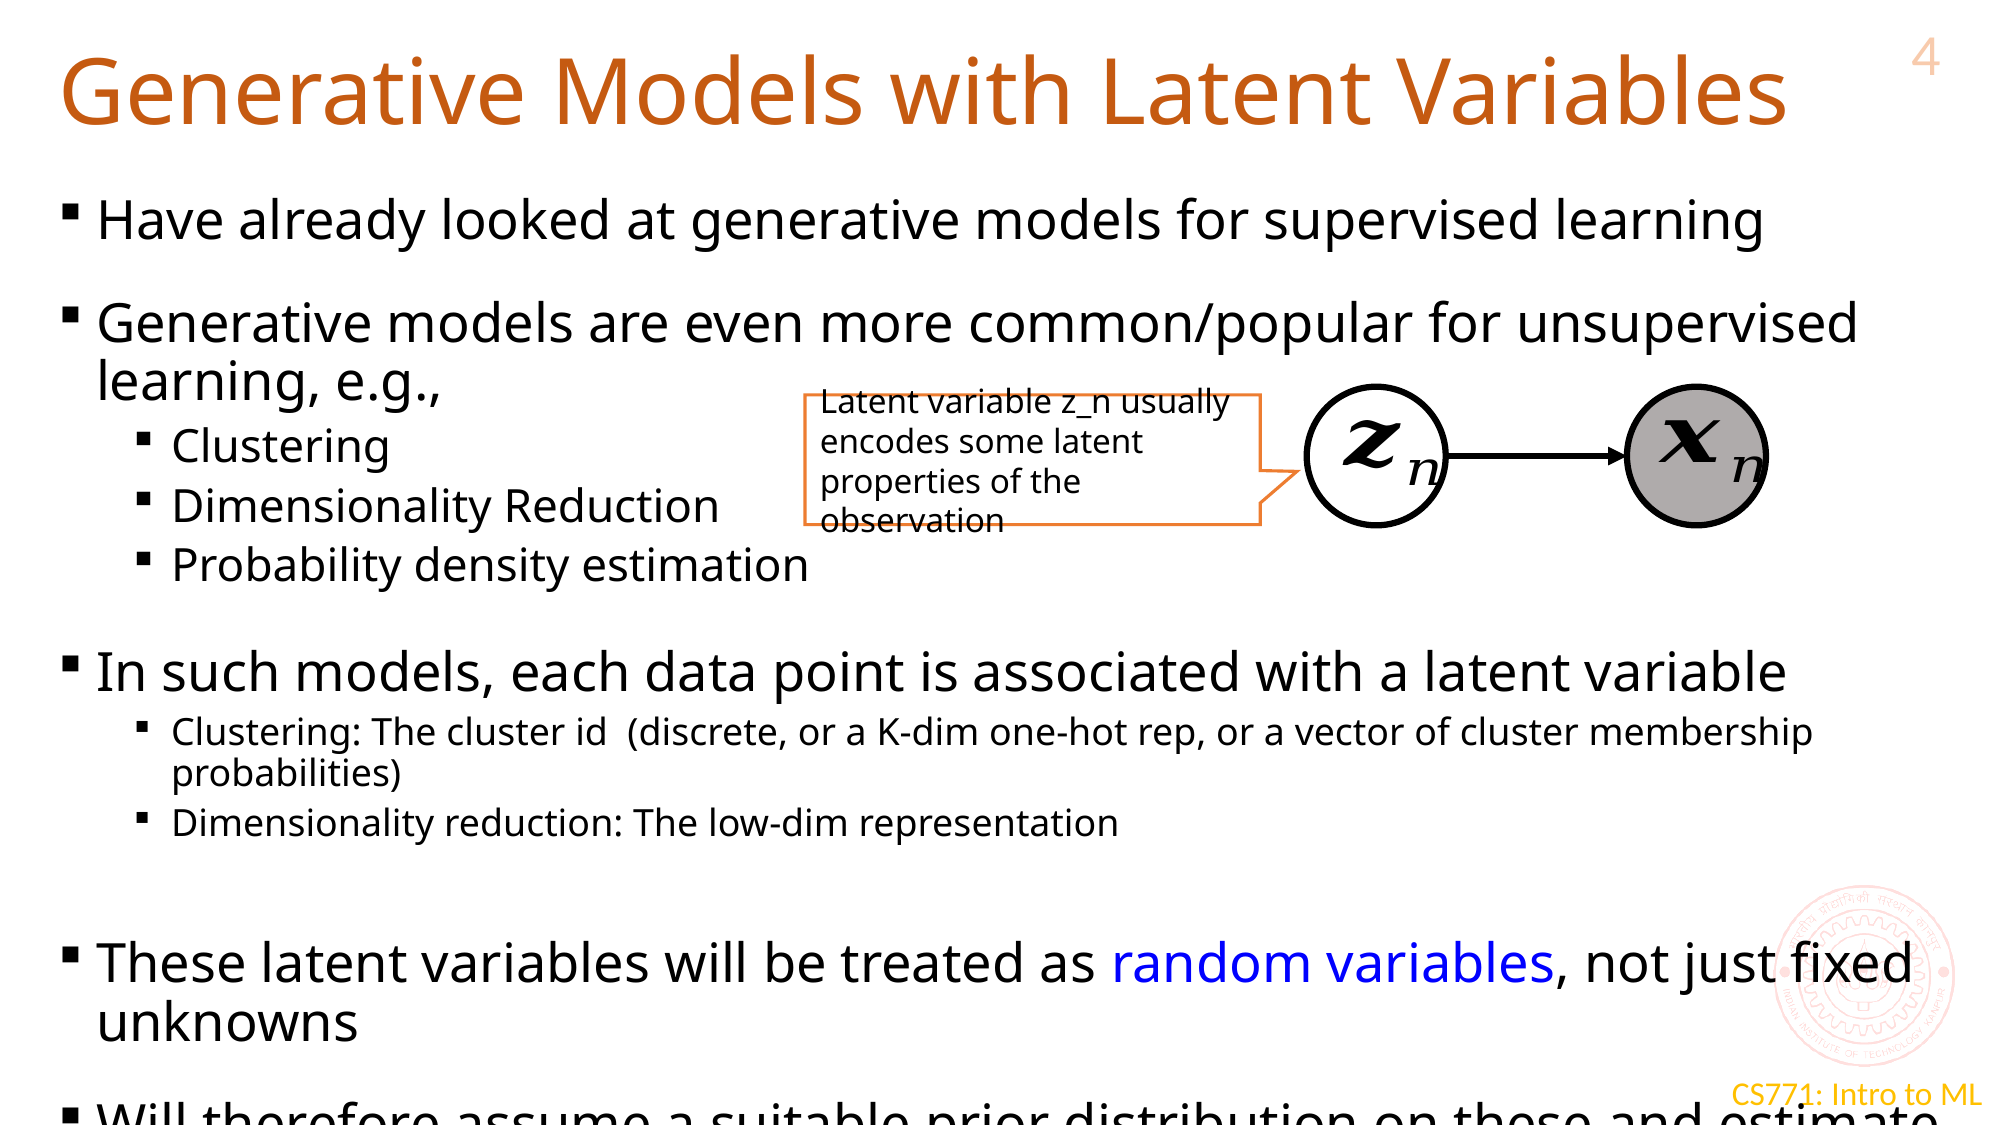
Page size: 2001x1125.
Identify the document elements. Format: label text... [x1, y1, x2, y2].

text_box [1625, 385, 1768, 527]
text_box [1305, 385, 1447, 527]
title Generative Models with Latent Variables [43, 27, 1970, 163]
slide_number 4 [1857, 22, 1957, 83]
